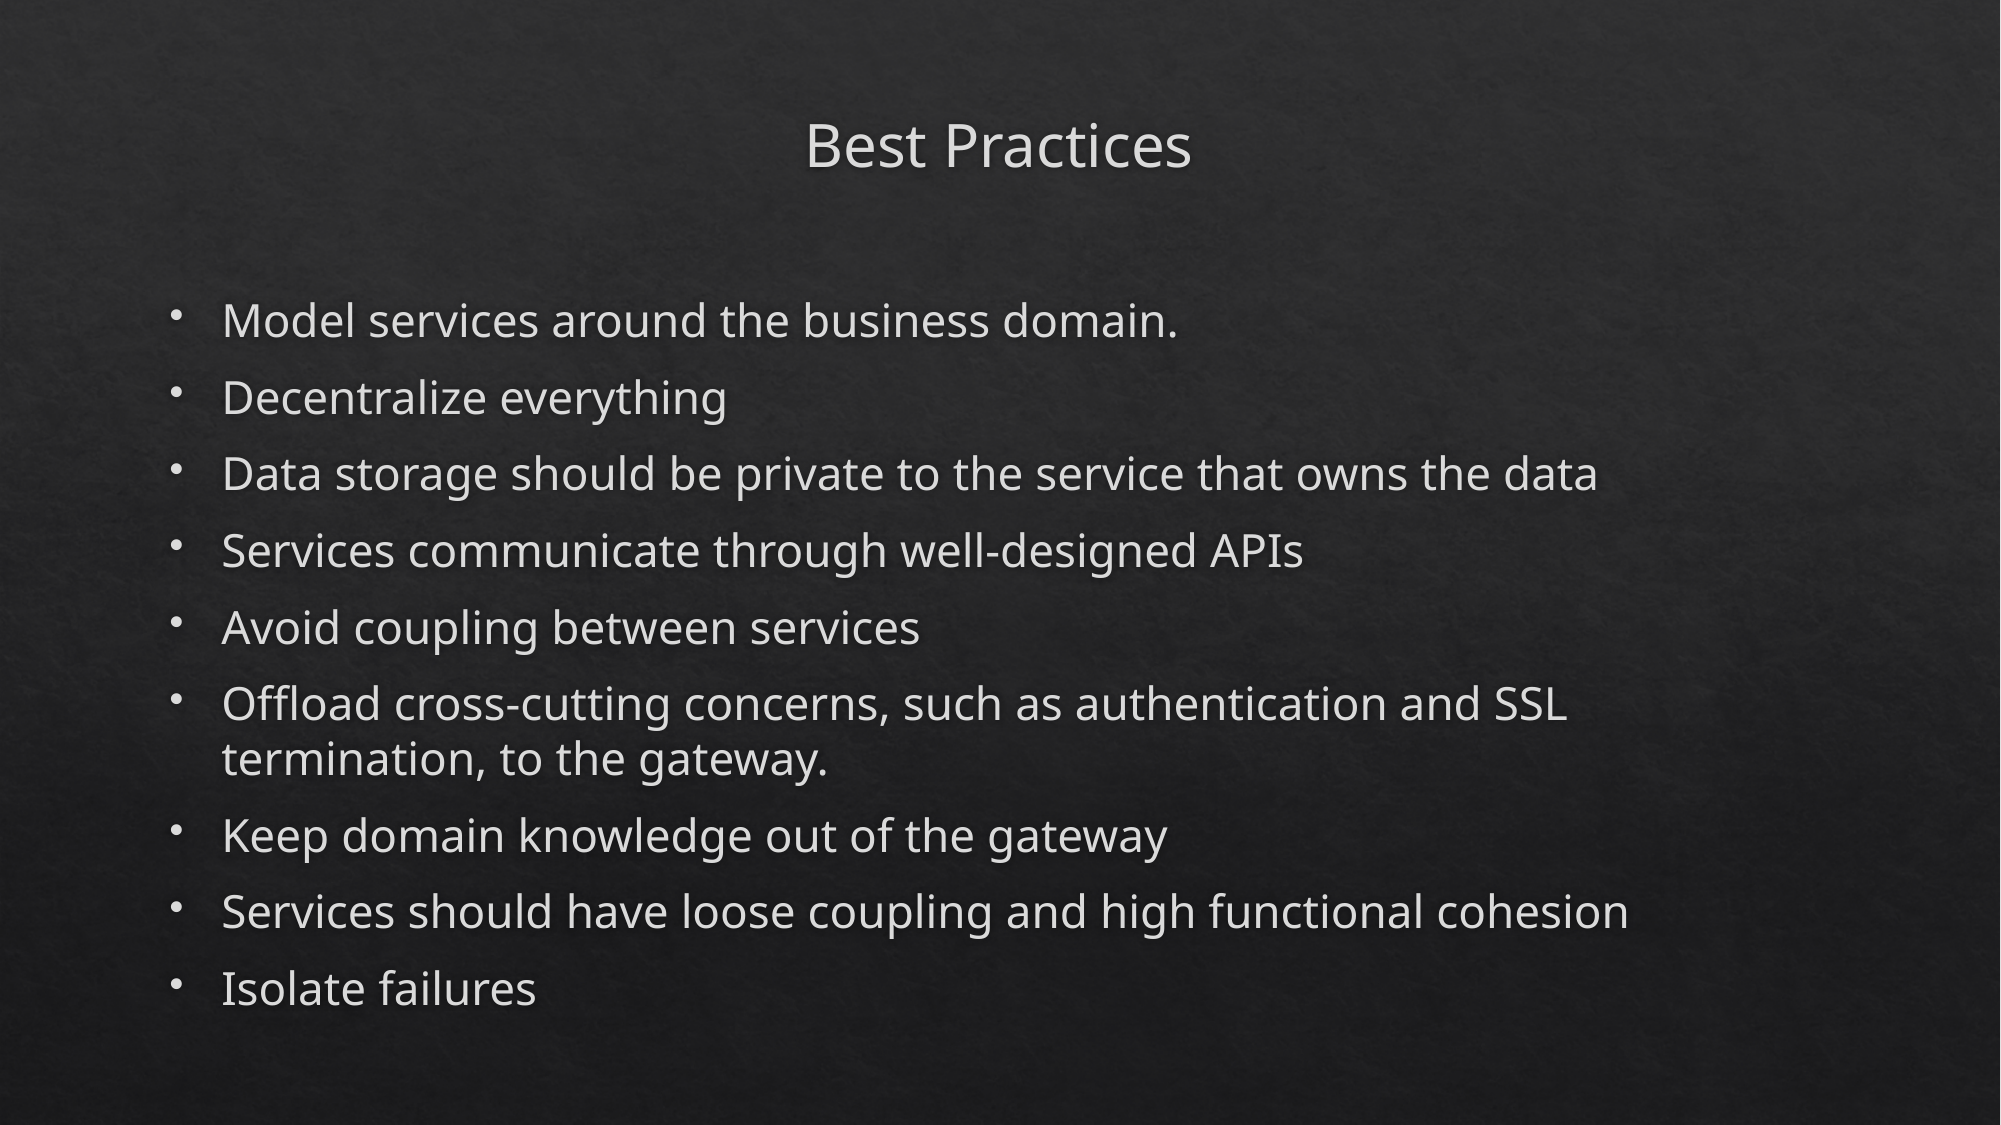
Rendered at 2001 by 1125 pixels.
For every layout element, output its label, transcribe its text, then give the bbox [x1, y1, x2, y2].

list Model services around the business domain. Decentralize everything Data storage should be private to the service that owns the data Services communicate through well-designed APIs Avoid coupling between services Offload cross-cutting concerns, such as authentication and SSL termination, to the gateway. Keep domain knowledge out of the gateway Services should have loose coupling and high functional cohesion Isolate failures [149, 284, 1849, 950]
title Best Practices [149, 99, 1849, 260]
